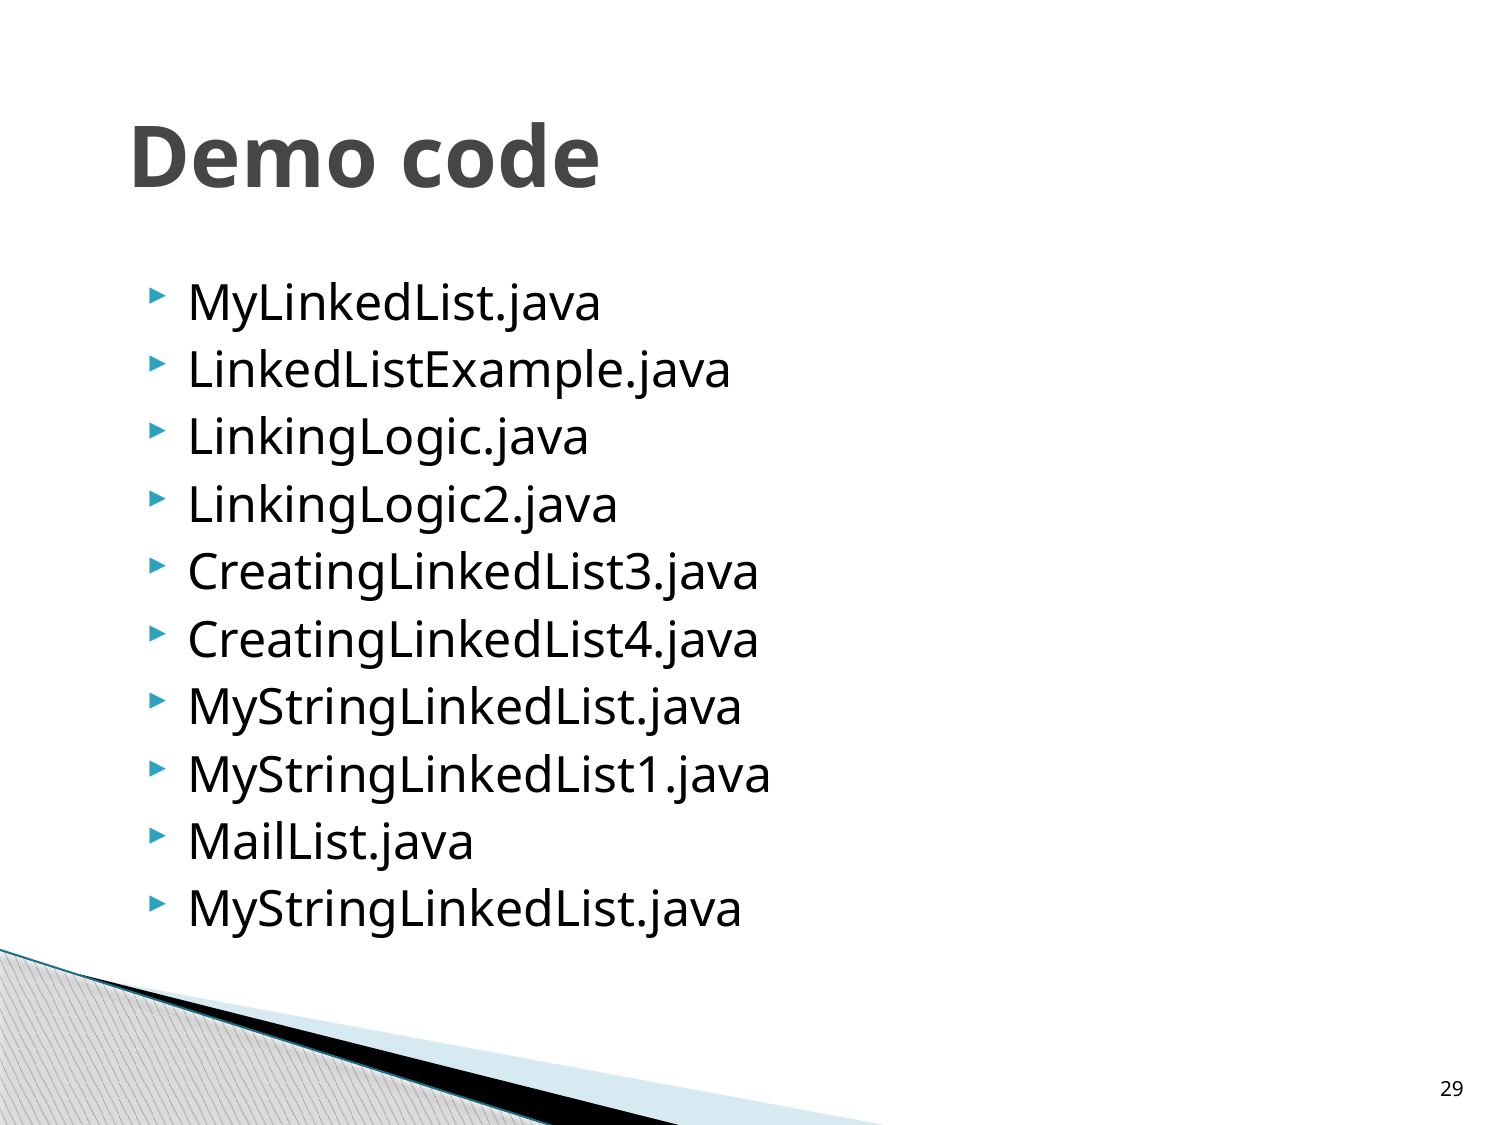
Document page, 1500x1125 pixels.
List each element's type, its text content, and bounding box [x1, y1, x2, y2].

slide_number 29 [1418, 1051, 1479, 1112]
list MyLinkedList.java LinkedListExample.java LinkingLogic.java LinkingLogic2.java CreatingLinkedList3.java CreatingLinkedList4.java MyStringLinkedList.java MyStringLinkedList1.java MailList.java MyStringLinkedList.java [114, 262, 1386, 950]
title Demo code [112, 93, 1386, 213]
